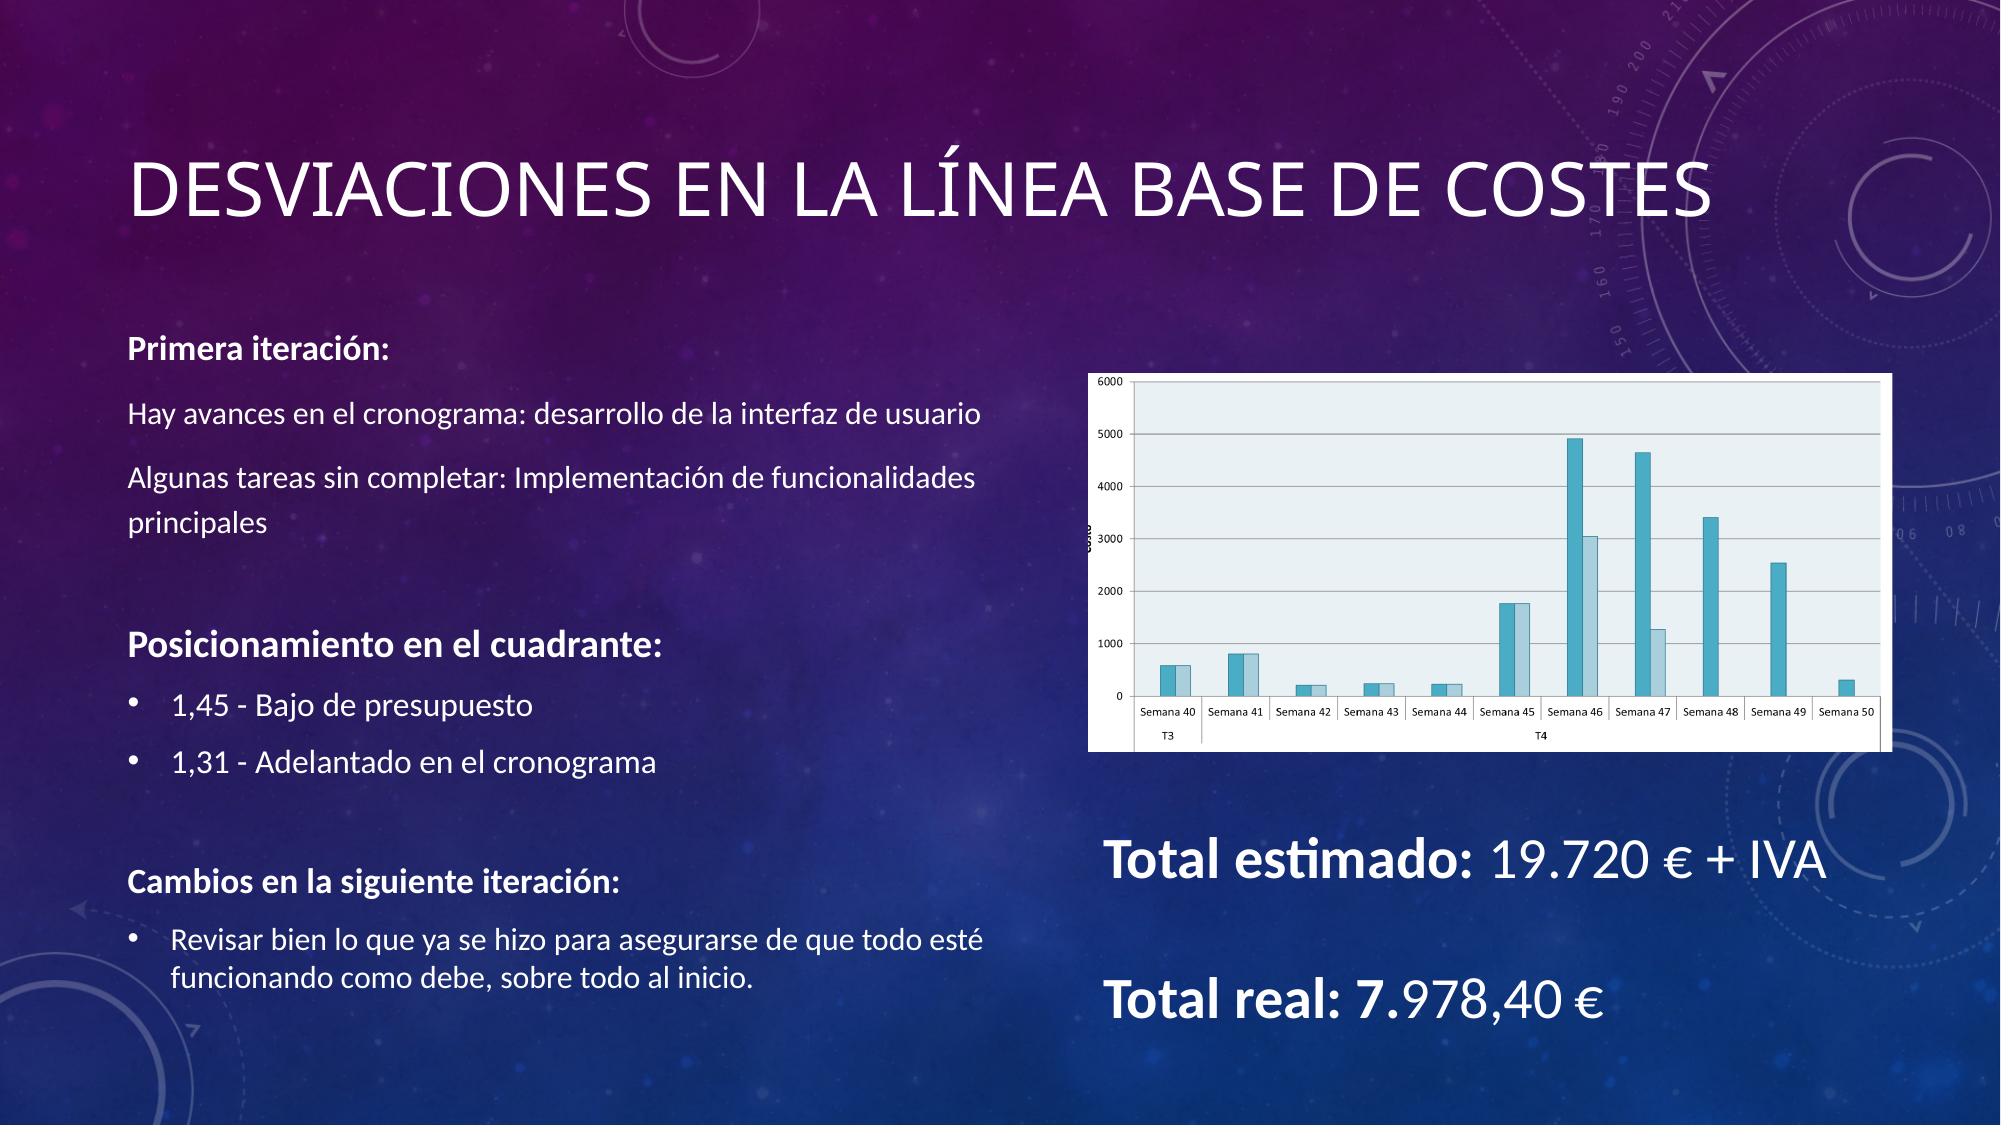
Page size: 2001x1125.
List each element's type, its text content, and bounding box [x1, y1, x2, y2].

title Desviaciones en la línea base de costes [112, 67, 1775, 307]
list Primera iteración: Hay avances en el cronograma: desarrollo de la interfaz de usuario Algunas tareas sin completar: Implementación de funcionalidades principales Posicionamiento en el cuadrante: 1,45 - Bajo de presupuesto 1,31 - Adelantado en el cronograma Cambios en la siguiente iteración: Revisar bien lo que ya se hizo para asegurarse de que todo esté funcionando como debe, sobre todo al inicio. [112, 306, 1001, 1014]
picture [0, 0, 2001, 1125]
text_box Total estimado: 19.720 € + IVA ​ Total real: 7.978,40 € [1088, 812, 1892, 1038]
